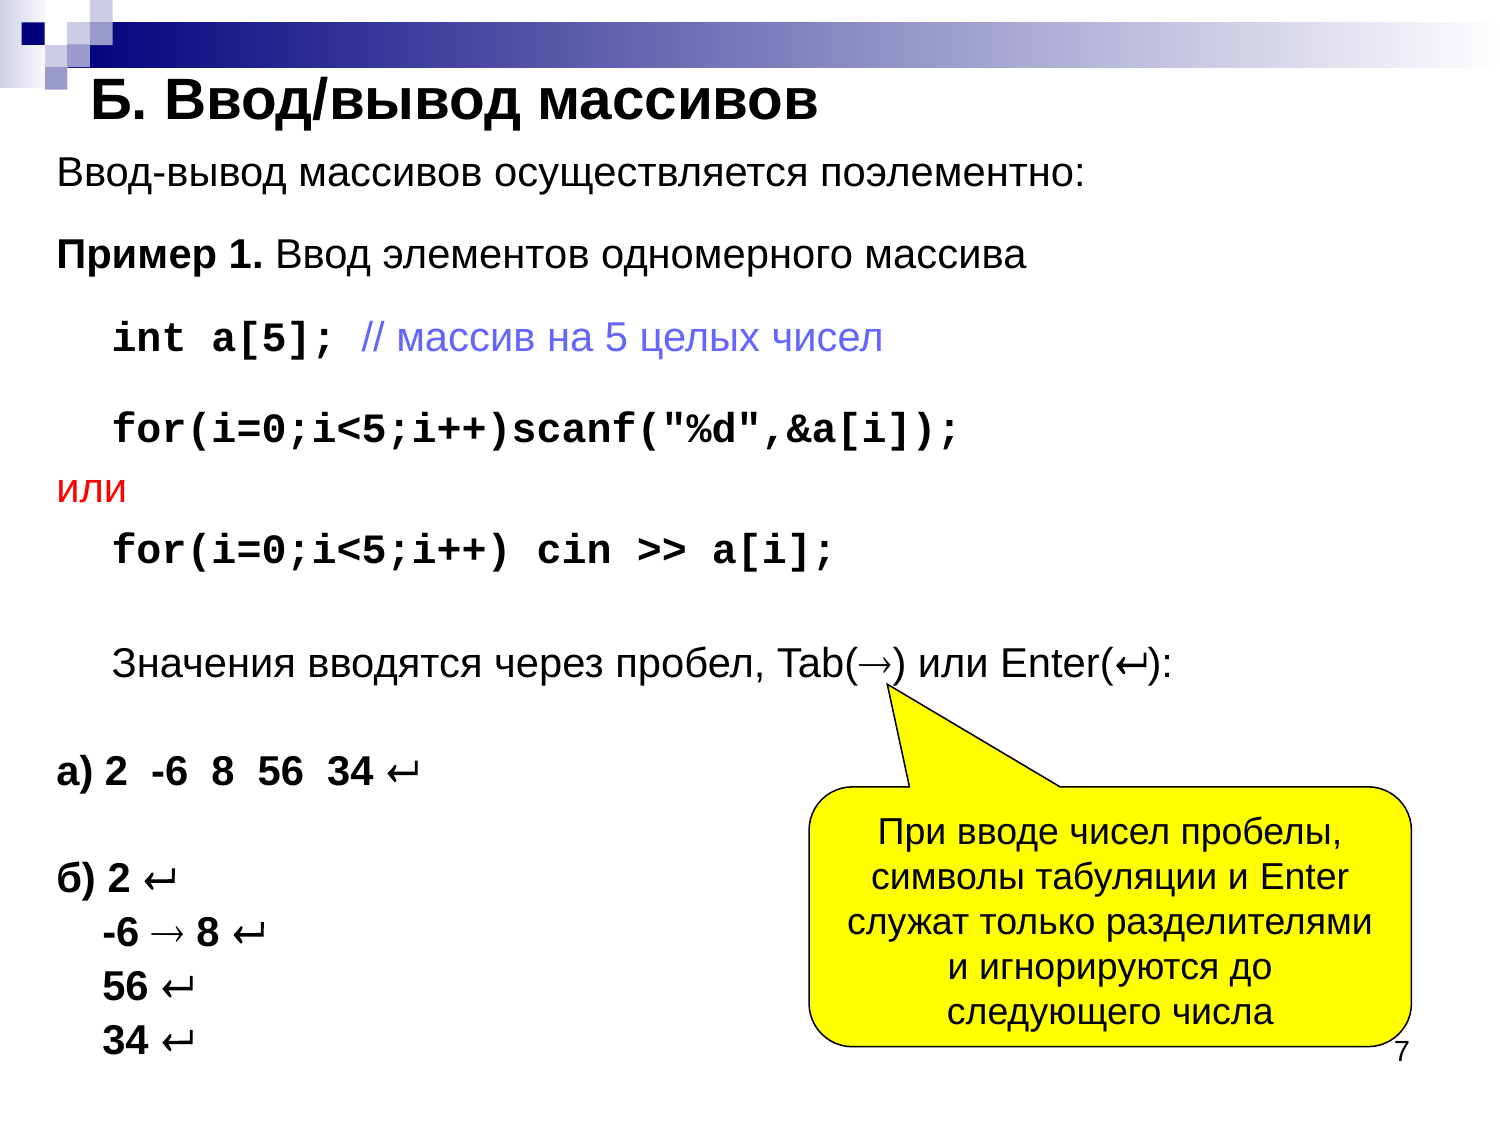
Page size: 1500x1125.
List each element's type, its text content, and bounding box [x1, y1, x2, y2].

list Ввод-вывод массивов осуществляется поэлементно: Пример 1. Ввод элементов одномерного массива int a[5]; // массив на 5 целых чисел for(i=0;i<5;i++)scanf("%d",&a[i]); или for(i=0;i<5;i++) cin >> a[i]; Значения вводятся через пробел, Tab() или Enter(): а) 2 -6 8 56 34  б) 2  -6  8  56  34  [41, 136, 1460, 1125]
title Б. Ввод/вывод массивов [74, 66, 1426, 126]
text_box При вводе чисел пробелы, символы табуляции и Enter служат только разделителями и игнорируются до следующего числа [809, 684, 1412, 1047]
